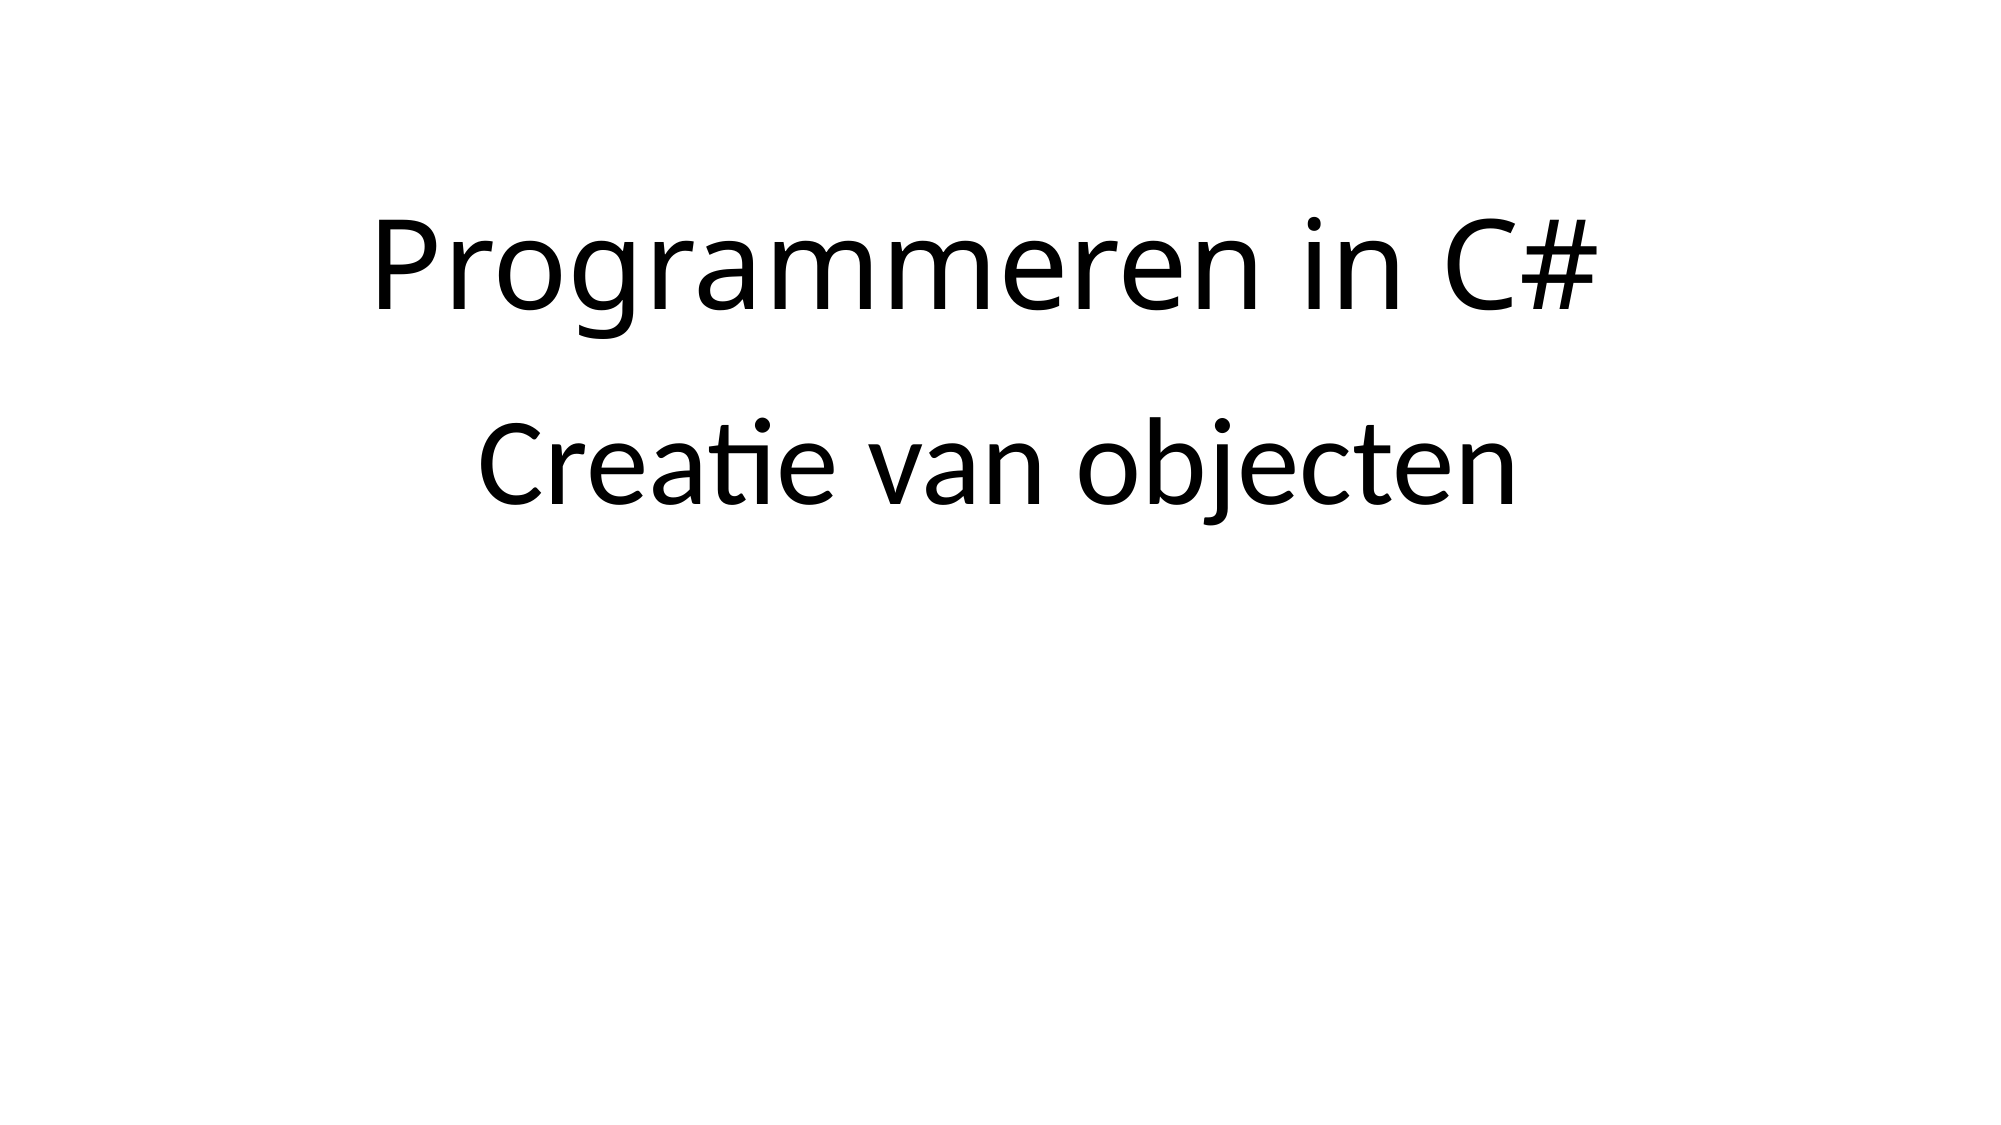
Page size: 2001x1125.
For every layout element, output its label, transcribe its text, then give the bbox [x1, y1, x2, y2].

title Programmeren in C# [249, 184, 1750, 344]
subtitle Creatie van objecten [249, 388, 1750, 549]
